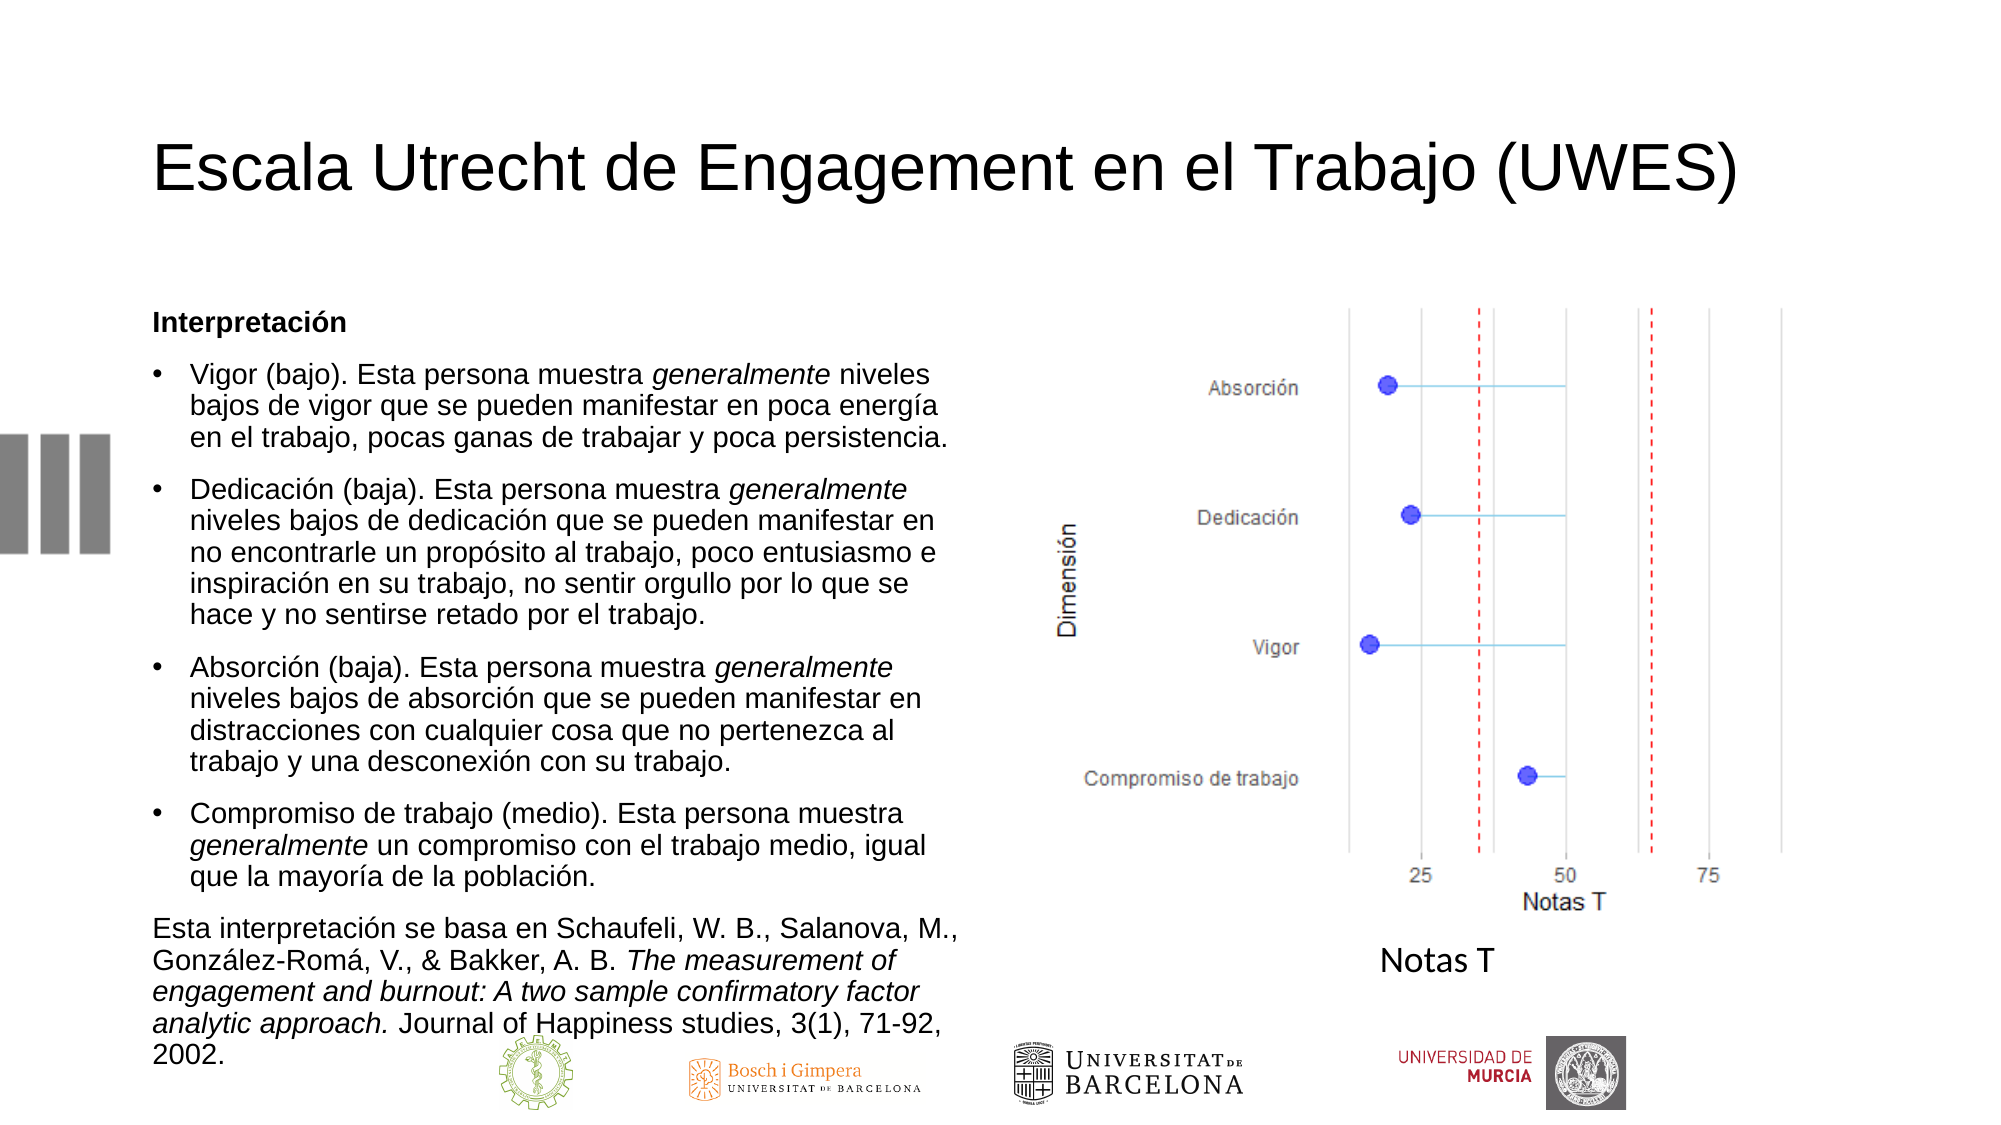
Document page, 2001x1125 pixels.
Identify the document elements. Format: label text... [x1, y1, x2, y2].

title Escala Utrecht de Engagement en el Trabajo (UWES) [137, 59, 1863, 278]
picture [1043, 297, 1832, 928]
picture [1014, 1042, 1243, 1105]
picture [1331, 1036, 1627, 1110]
list Interpretación Vigor (bajo). Esta persona muestra generalmente niveles bajos de vigor que se pueden manifestar en poca energía en el trabajo, pocas ganas de trabajar y poca persistencia. Dedicación (baja). Esta persona muestra generalmente niveles bajos de dedicación que se pueden manifestar en no encontrarle un propósito al trabajo, poco entusiasmo e inspiración en su trabajo, no sentir orgullo por lo que se hace y no sentirse retado por el trabajo. Absorción (baja). Esta persona muestra generalmente niveles bajos de absorción que se pueden manifestar en distracciones con cualquier cosa que no pertenezca al trabajo y una desconexión con su trabajo. Compromiso de trabajo (medio). Esta persona muestra generalmente un compromiso con el trabajo medio, igual que la mayoría de la población. Esta interpretación se basa en Schaufeli, W. B., Salanova, M., González-Romá, V., & Bakker, A. B. The measurement of engagement and burnout: A two sample confirmatory factor analytic approach. Journal of Happiness studies, 3(1), 71-92, 2002. [137, 299, 988, 1014]
picture [0, 420, 123, 563]
text_box Notas T [1012, 927, 1863, 1011]
picture [684, 1031, 926, 1125]
picture [499, 1035, 573, 1110]
